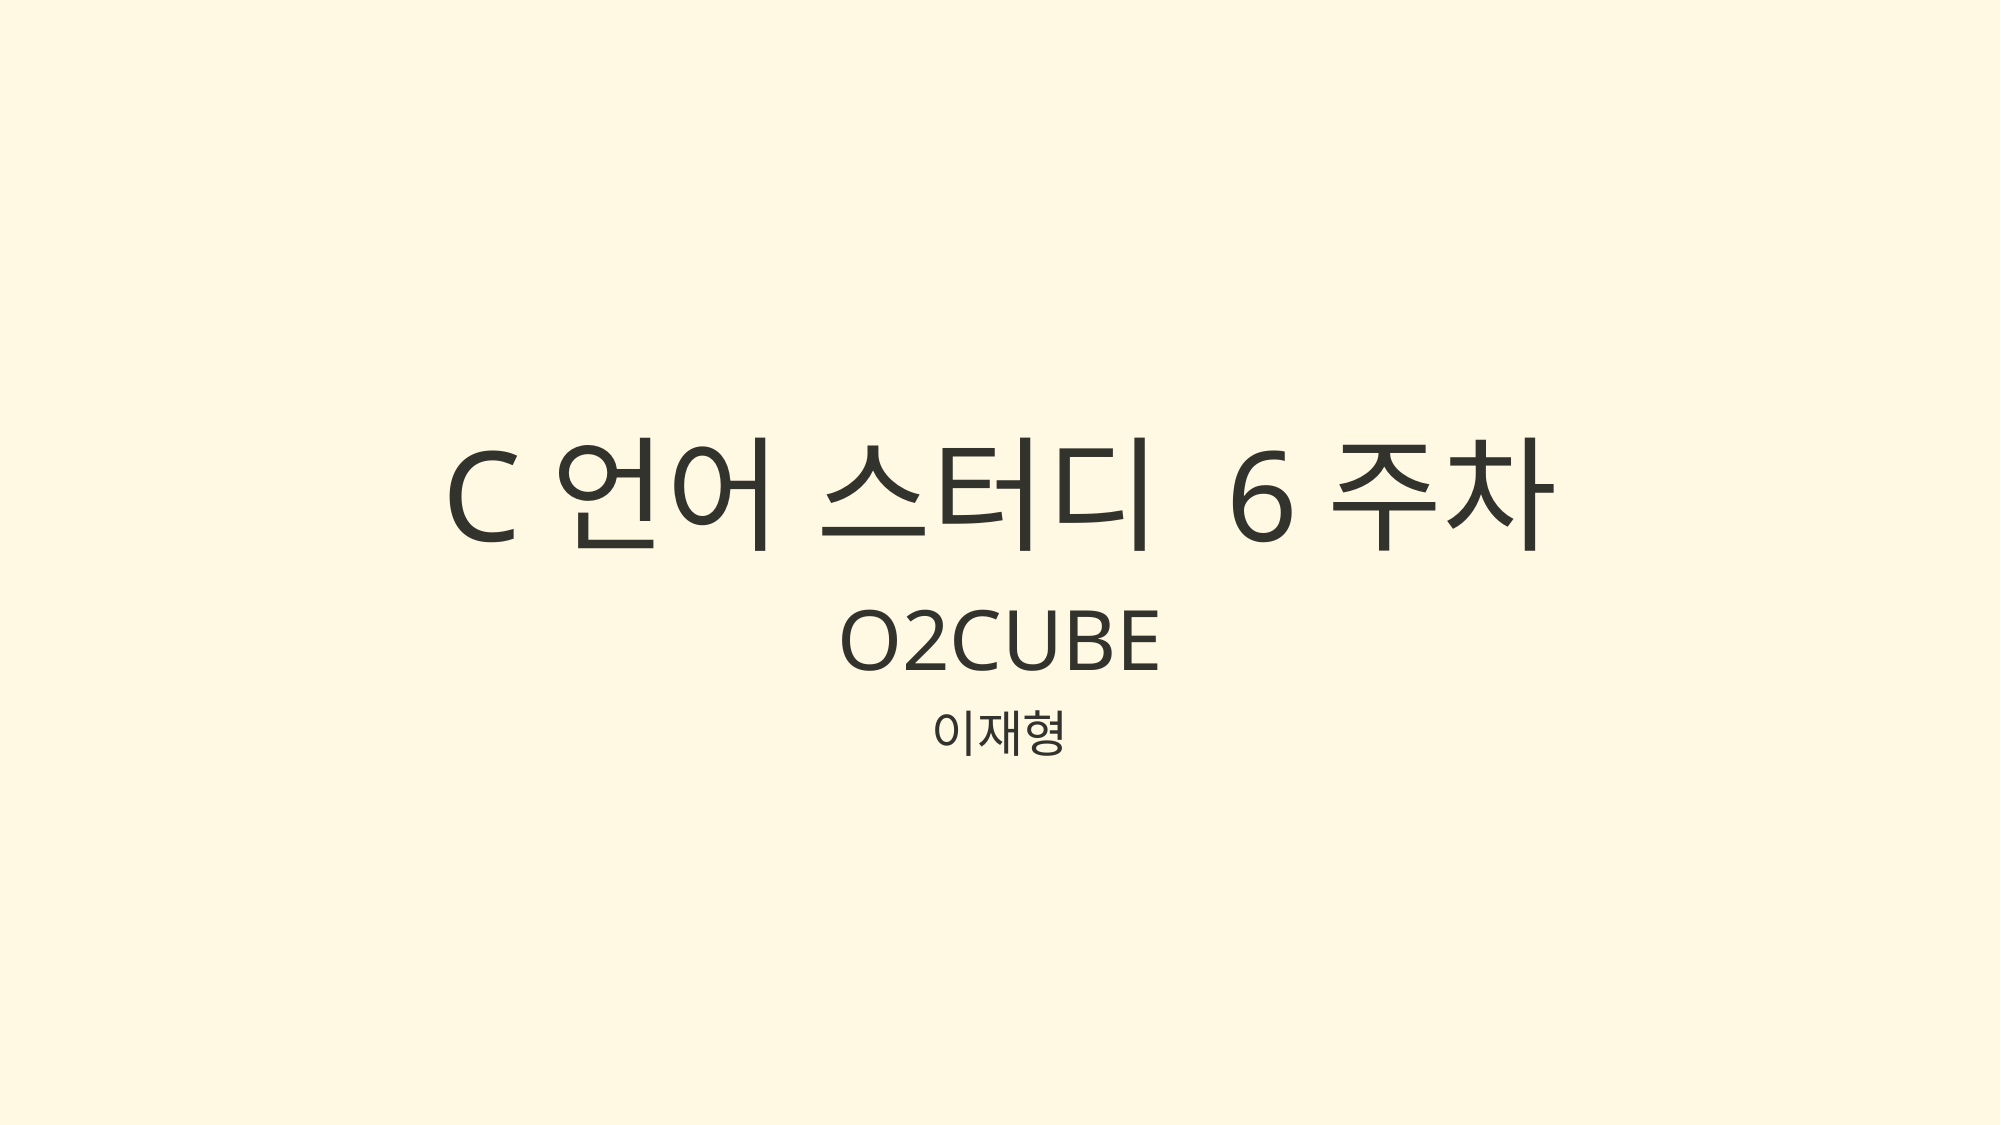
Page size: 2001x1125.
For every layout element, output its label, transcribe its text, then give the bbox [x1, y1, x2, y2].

title C언어 스터디 6주차 [249, 184, 1750, 576]
subtitle O2CUBE 이재형 [249, 590, 1750, 863]
